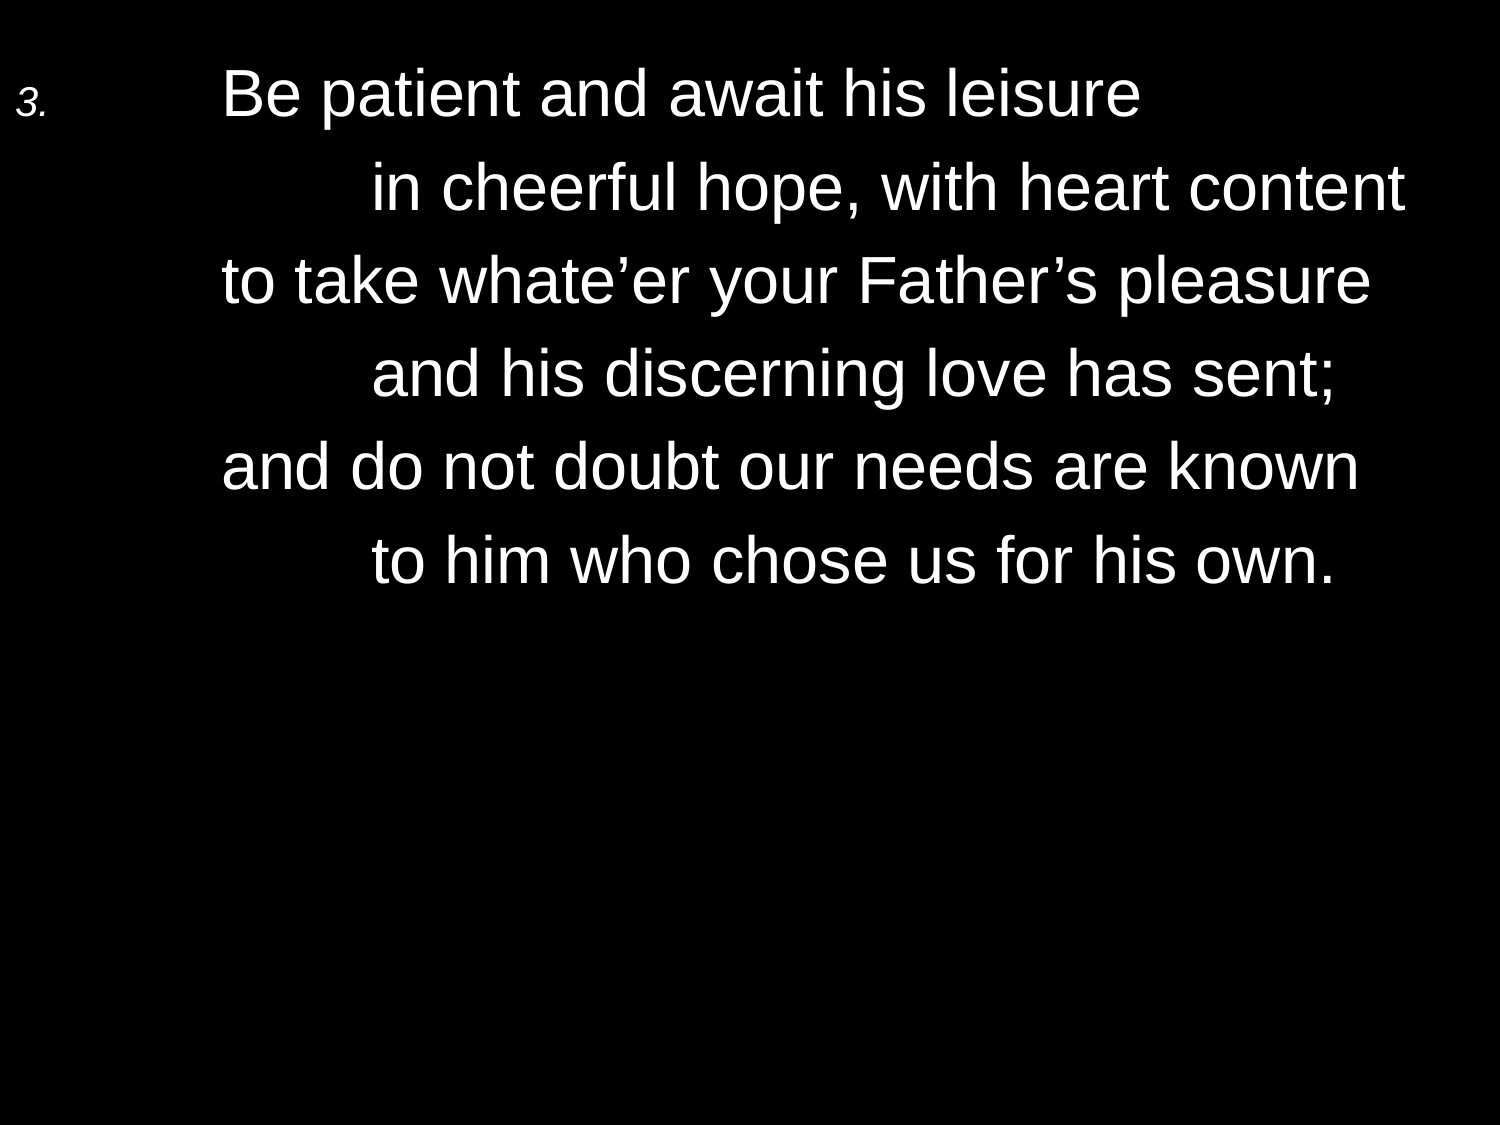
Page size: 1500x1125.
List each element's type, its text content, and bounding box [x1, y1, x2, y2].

list 3. Be patient and await his leisure in cheerful hope, with heart content to take whate’er your Father’s pleasure and his discerning love has sent; and do not doubt our needs are known to him who chose us for his own. [0, 42, 1500, 1047]
